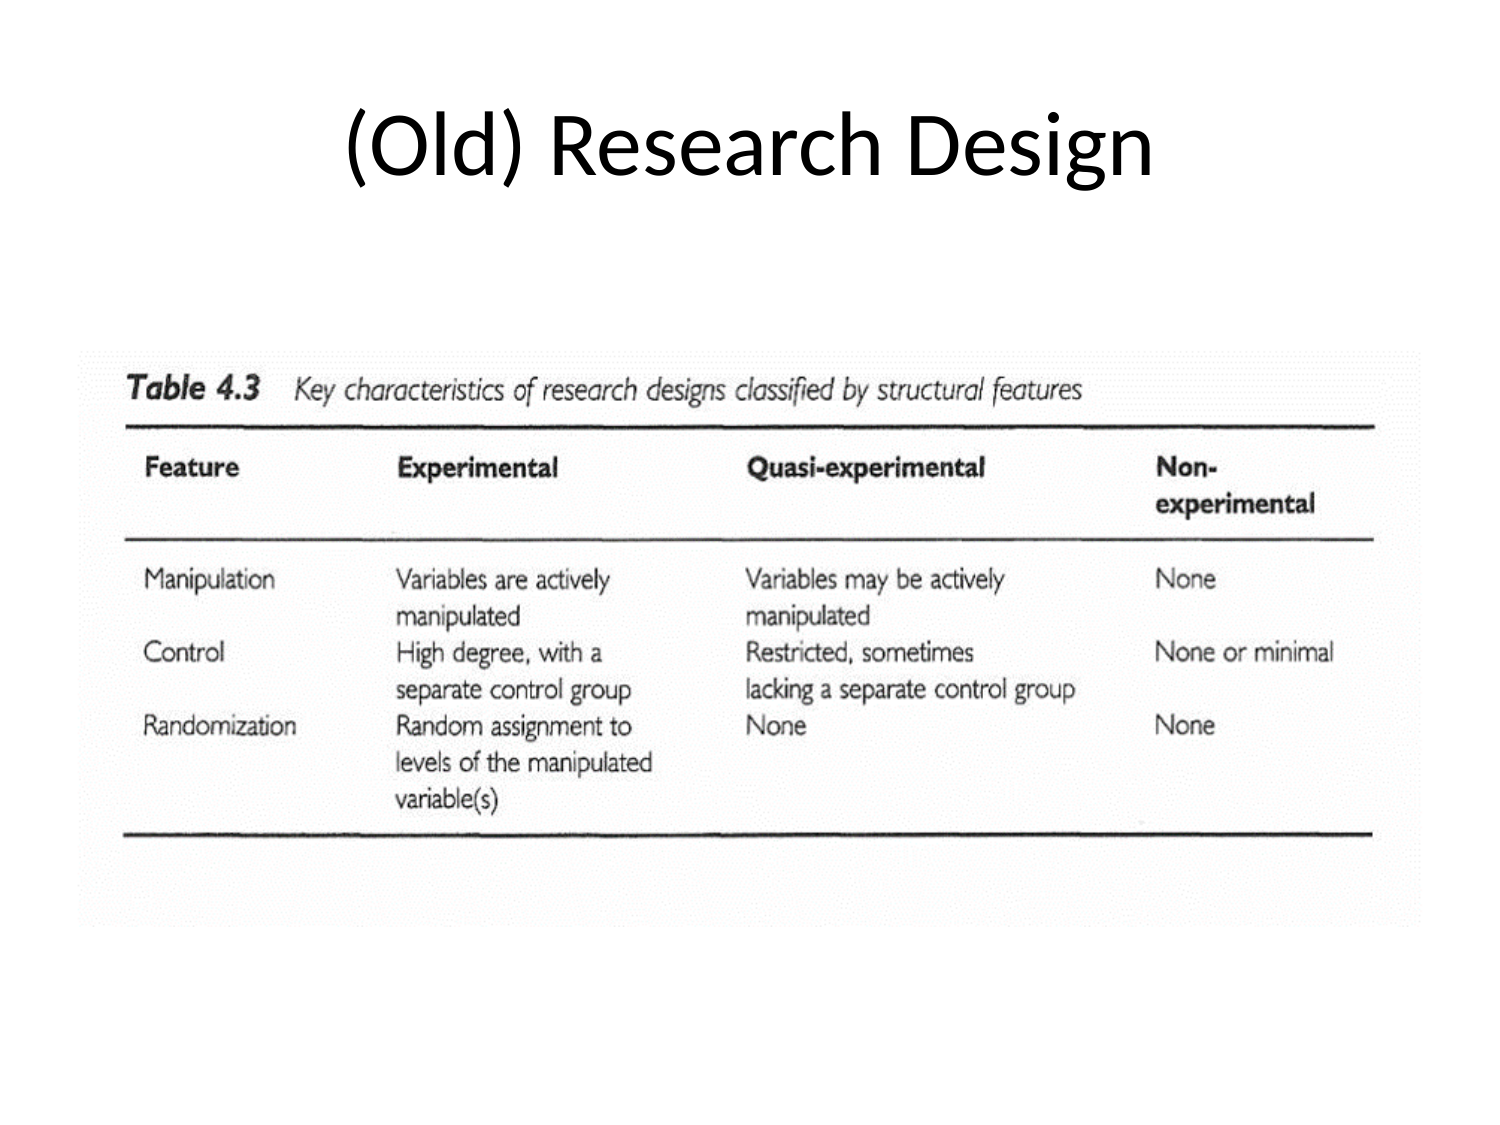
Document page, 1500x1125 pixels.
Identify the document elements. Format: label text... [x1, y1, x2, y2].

picture [74, 341, 1426, 928]
title (Old) Research Design [75, 45, 1425, 233]
